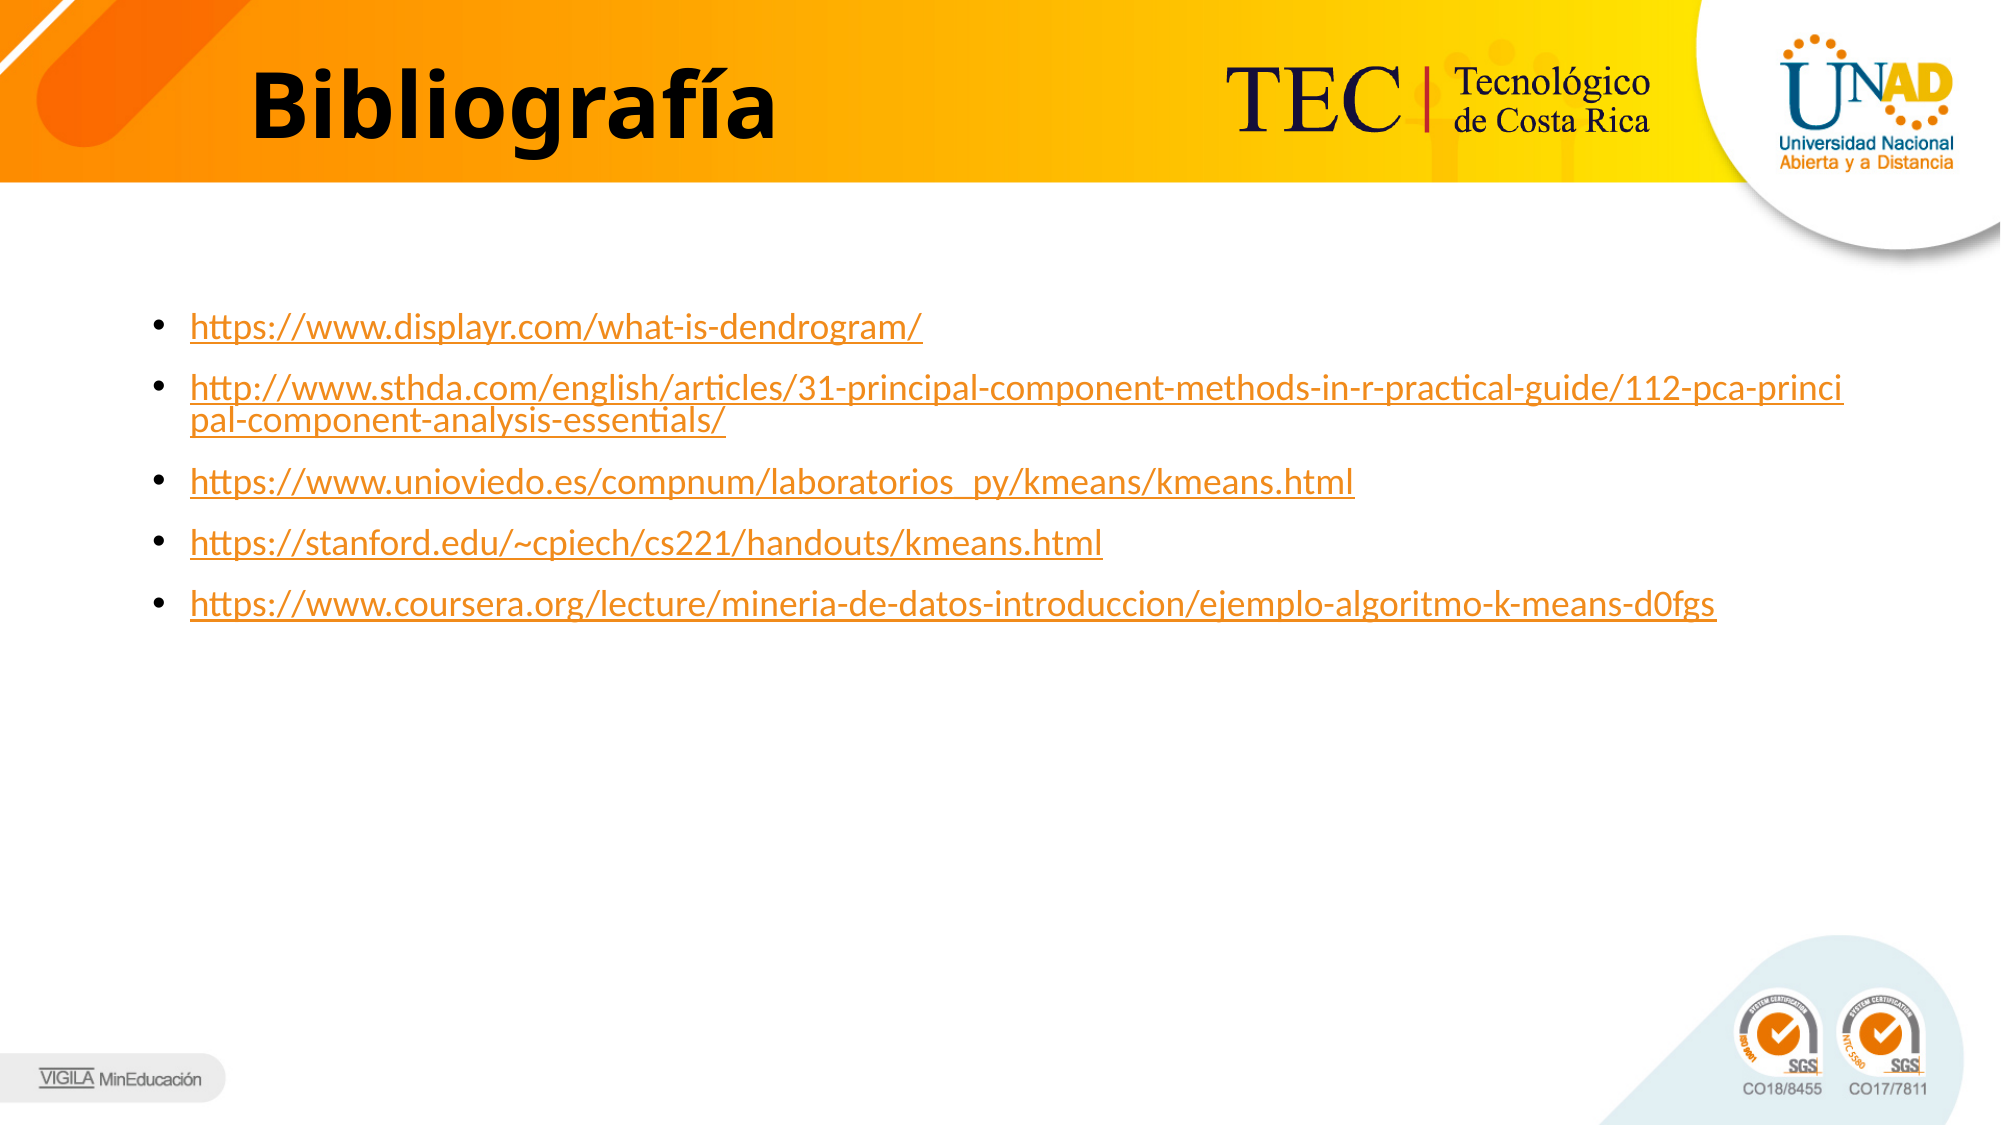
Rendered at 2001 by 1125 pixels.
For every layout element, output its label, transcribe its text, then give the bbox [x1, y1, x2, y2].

text_box Bibliografía [1664, 0, 1959, 218]
text_box Bibliografía [233, 0, 1211, 218]
picture [0, 0, 2001, 1125]
text_box https://www.displayr.com/what-is-dendrogram/ http://www.sthda.com/english/articles/31-principal-component-methods-in-r-practical-guide/112-pca-principal-component-analysis-essentials/ https://www.unioviedo.es/compnum/laboratorios_py/kmeans/kmeans.html https://stanford.edu/~cpiech/cs221/handouts/kmeans.html https://www.coursera.org/lecture/mineria-de-datos-introduccion/ejemplo-algoritmo-k-means-d0fgs [137, 299, 1863, 1014]
